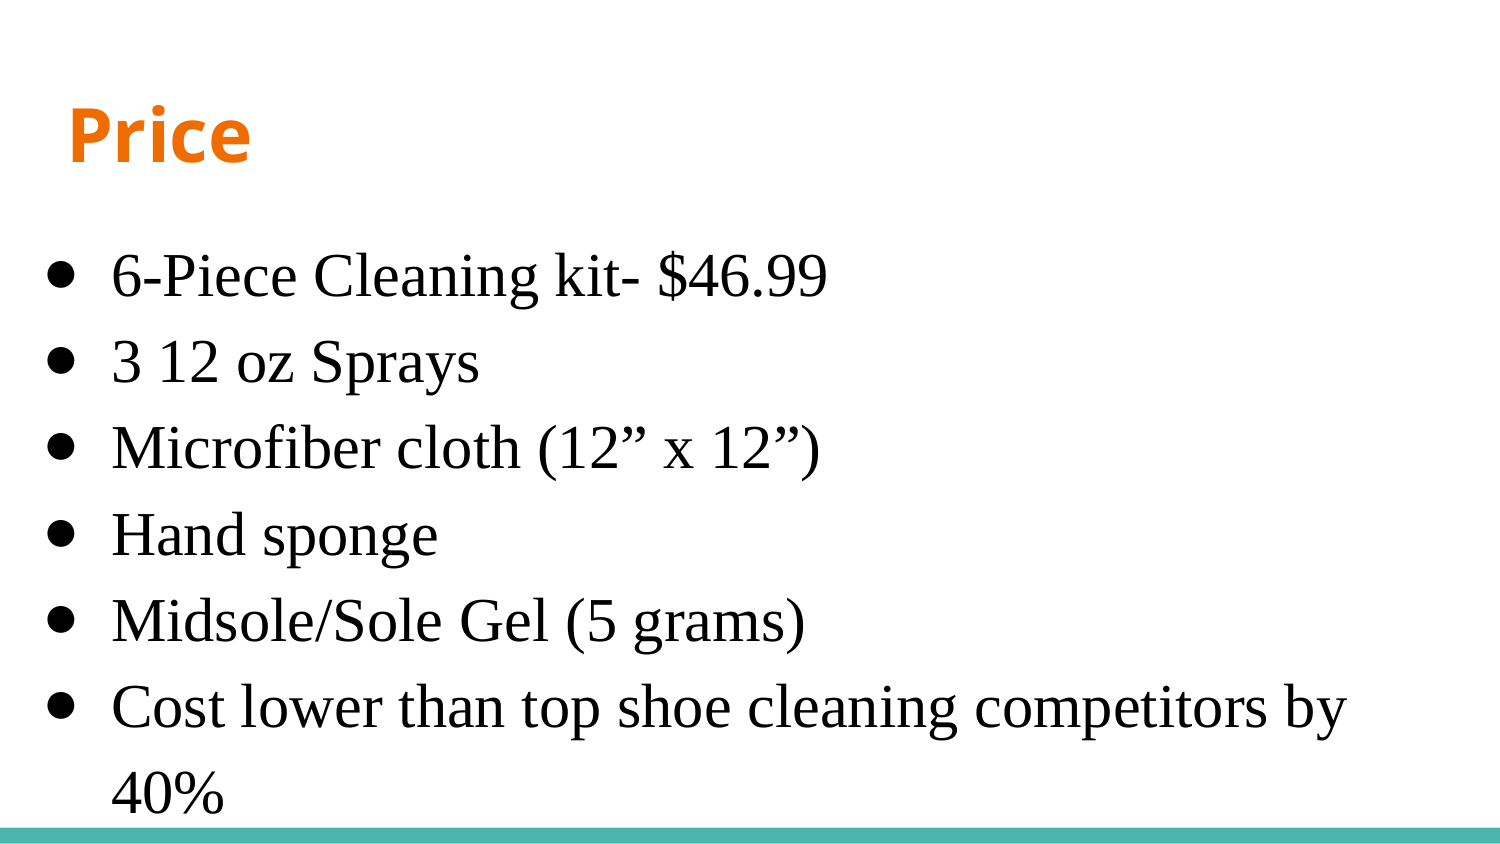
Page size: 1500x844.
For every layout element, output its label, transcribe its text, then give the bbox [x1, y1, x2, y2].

title Price [51, 72, 1449, 189]
list 6-Piece Cleaning kit- $46.99 3 12 oz Sprays Microfiber cloth (12” x 12”) Hand sponge Midsole/Sole Gel (5 grams) Cost lower than top shoe cleaning competitors by 40% [21, 207, 1493, 813]
